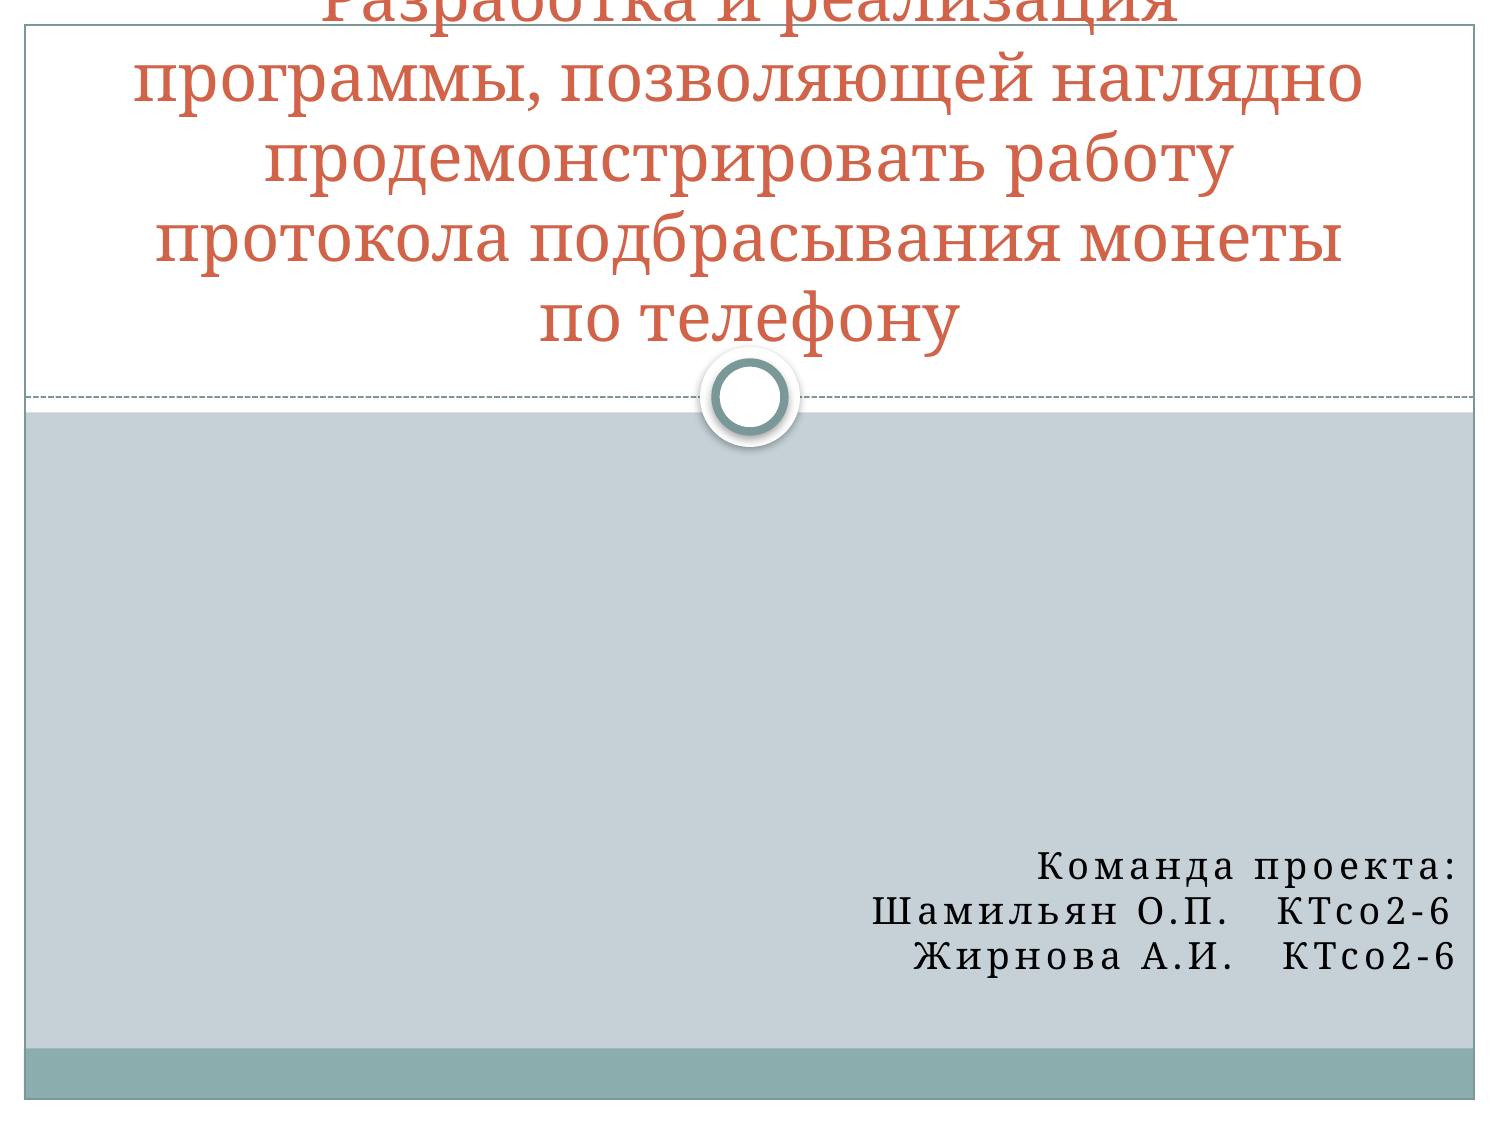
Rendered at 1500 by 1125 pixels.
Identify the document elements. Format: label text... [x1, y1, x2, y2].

subtitle Команда проекта: Шамильян О.П. КТсо2-6 Жирнова А.И. КТсо2-6 [820, 834, 1471, 1047]
title Разработка и реализация программы, позволяющей наглядно продемонстрировать работу протокола подбрасывания монеты по телефону [112, 30, 1388, 362]
